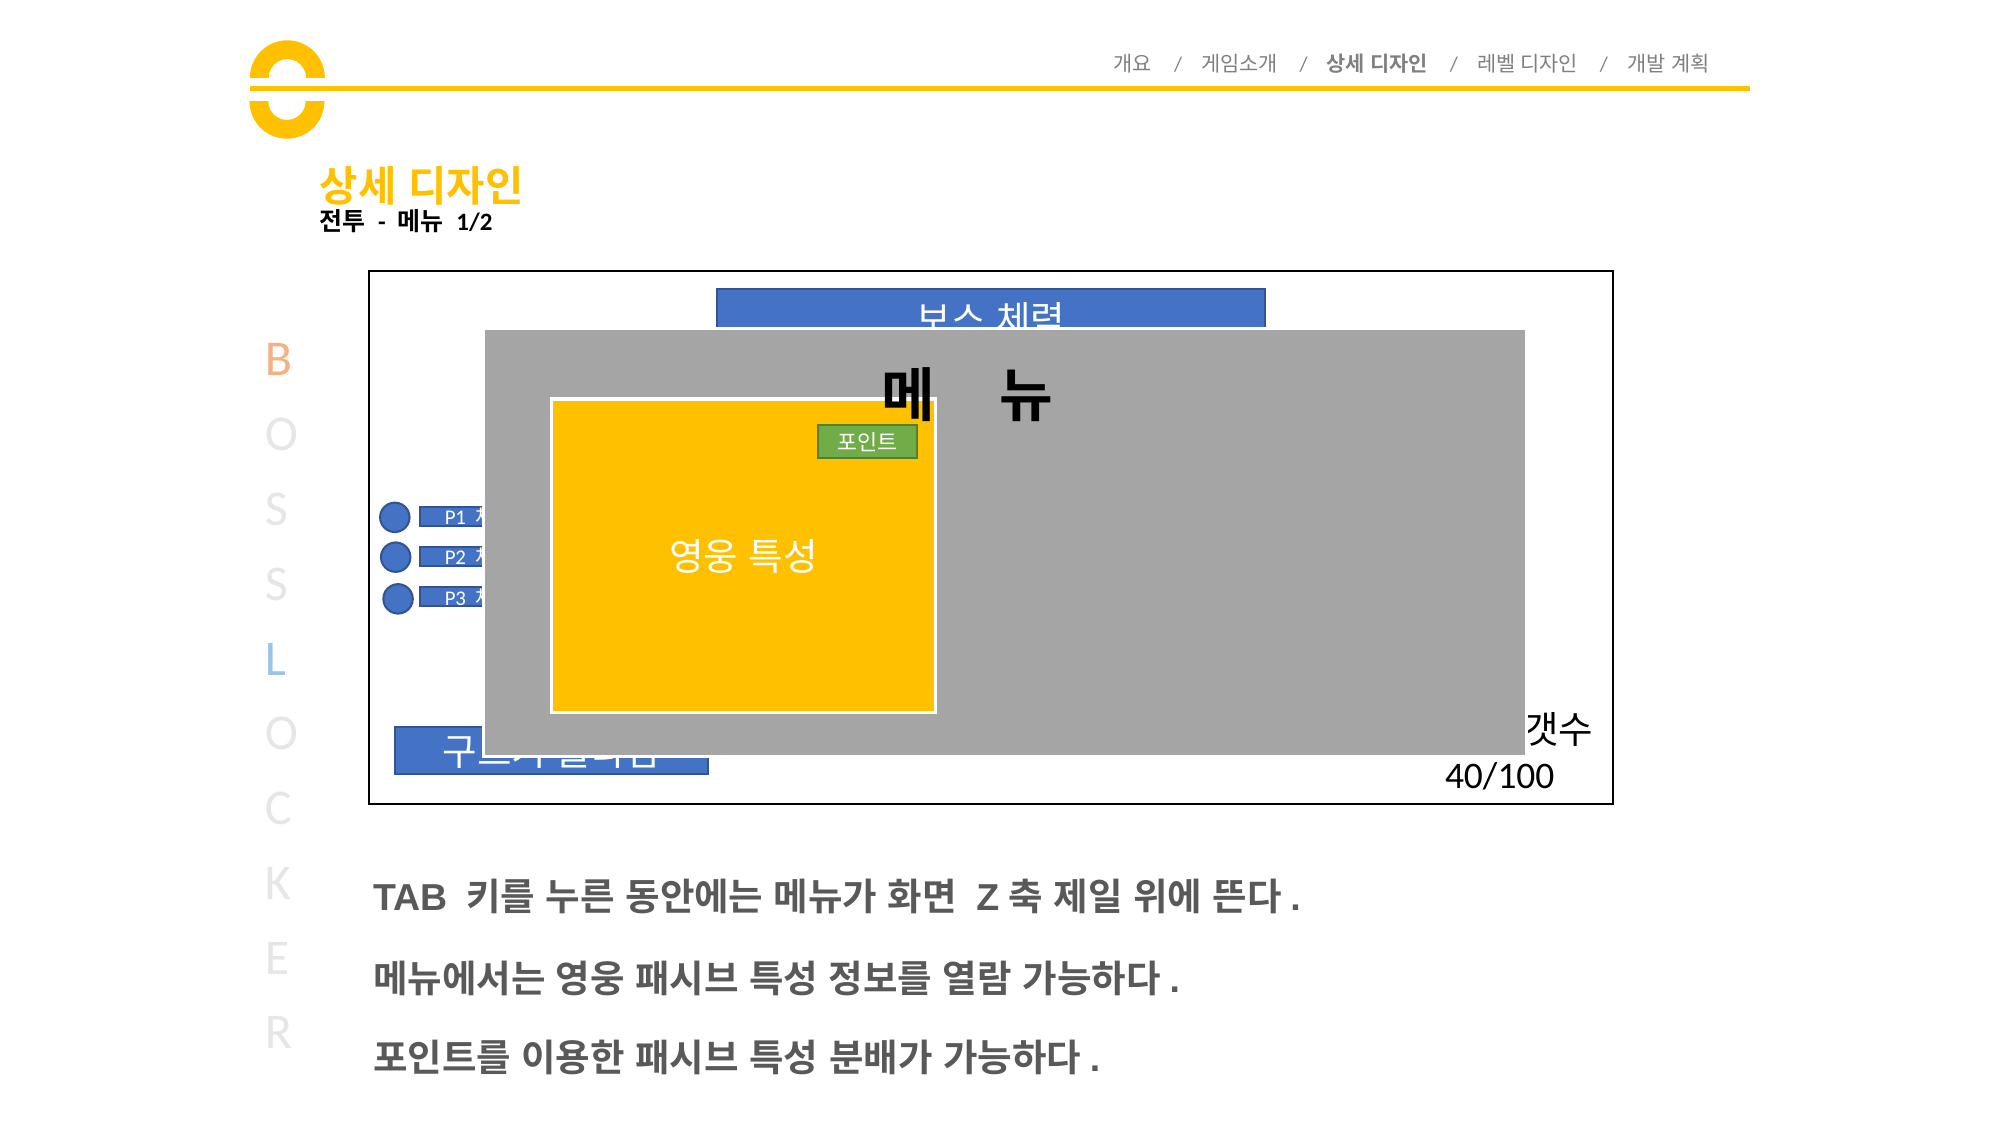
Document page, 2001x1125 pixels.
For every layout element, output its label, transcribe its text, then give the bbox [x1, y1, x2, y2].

text_box [382, 583, 414, 615]
text_box 전투 - 메뉴 1/2 [304, 197, 733, 243]
text_box [248, 39, 326, 79]
text_box [379, 501, 411, 534]
text_box [368, 270, 1614, 805]
title 상세 디자인 [304, 166, 882, 210]
text_box 보스 체력 [716, 288, 1266, 327]
text_box P1 체력 [419, 506, 482, 527]
text_box TAB 키를 누른 동안에는 메뉴가 화면 Z축 제일 위에 뜬다. [358, 865, 1724, 926]
text_box [248, 100, 326, 140]
text_box [482, 327, 1528, 758]
text_box 포인트 [817, 424, 918, 459]
text_box 메뉴에서는 영웅 패시브 특성 정보를 열람 가능하다. [358, 947, 1724, 1008]
text_box P3 체력 [419, 586, 482, 607]
text_box 포인트를 이용한 패시브 특성 분배가 가능하다. [358, 1026, 1724, 1087]
text_box [379, 541, 412, 573]
text_box P2 체력 [419, 546, 482, 567]
text_box 개요 / 게임소개 / 상세 디자인 / 레벨 디자인 / 개발 계획 [1068, 42, 1724, 83]
text_box 영웅 특성 [550, 397, 937, 714]
text_box 구르기 쿨타임 [394, 726, 709, 775]
list B O S S L O C K E R [249, 324, 400, 1018]
text_box 총알 갯수 40/100 [1430, 698, 1796, 803]
text_box 메 뉴 [793, 350, 1207, 436]
